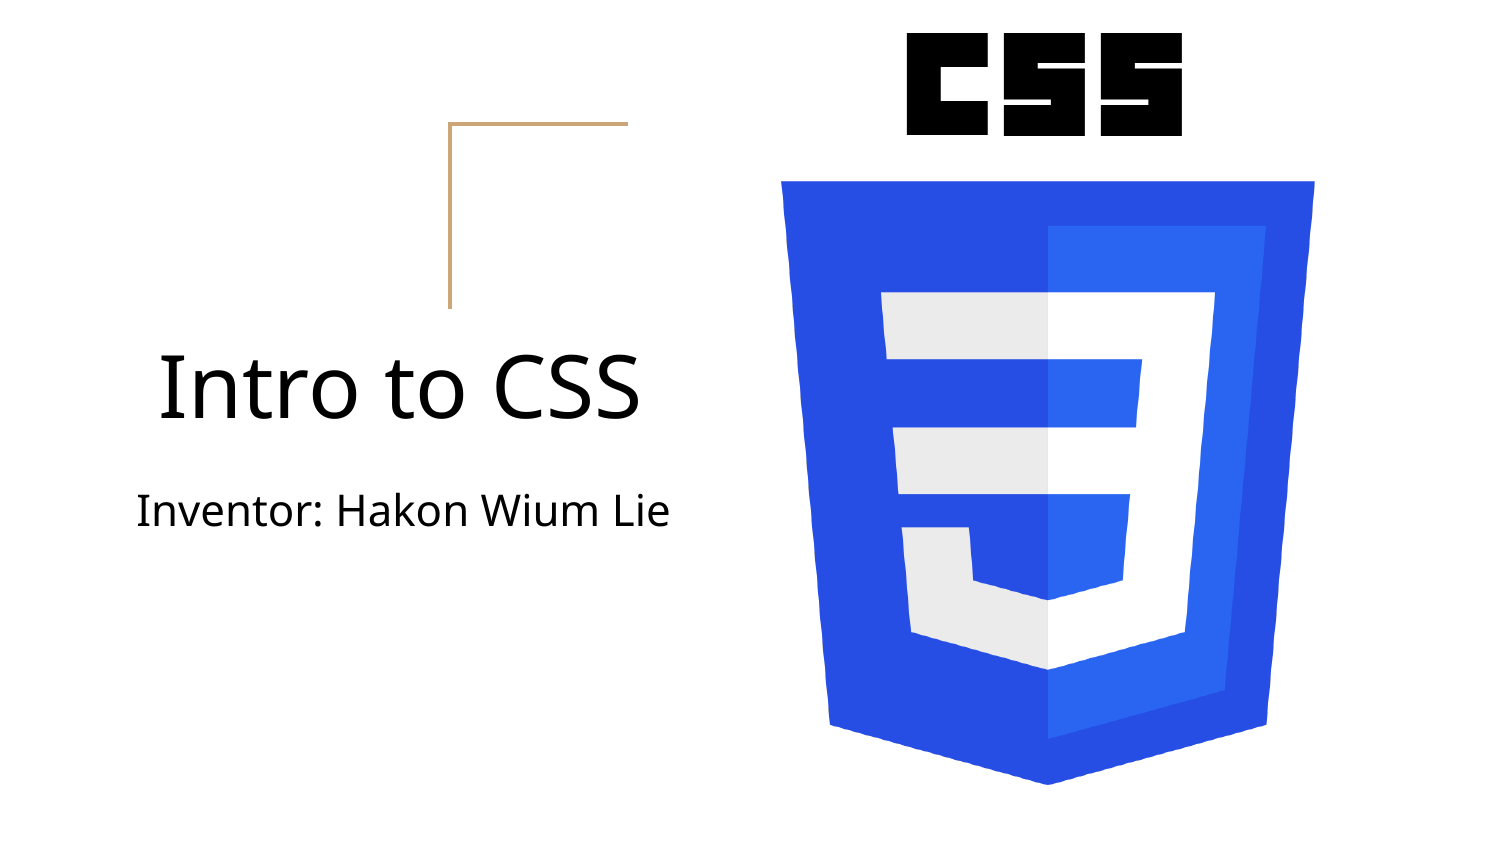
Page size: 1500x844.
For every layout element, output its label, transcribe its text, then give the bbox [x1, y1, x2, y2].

subtitle Inventor: Hakon Wium Lie [51, 464, 757, 595]
picture [781, 33, 1315, 785]
title Intro to CSS [51, 122, 750, 459]
